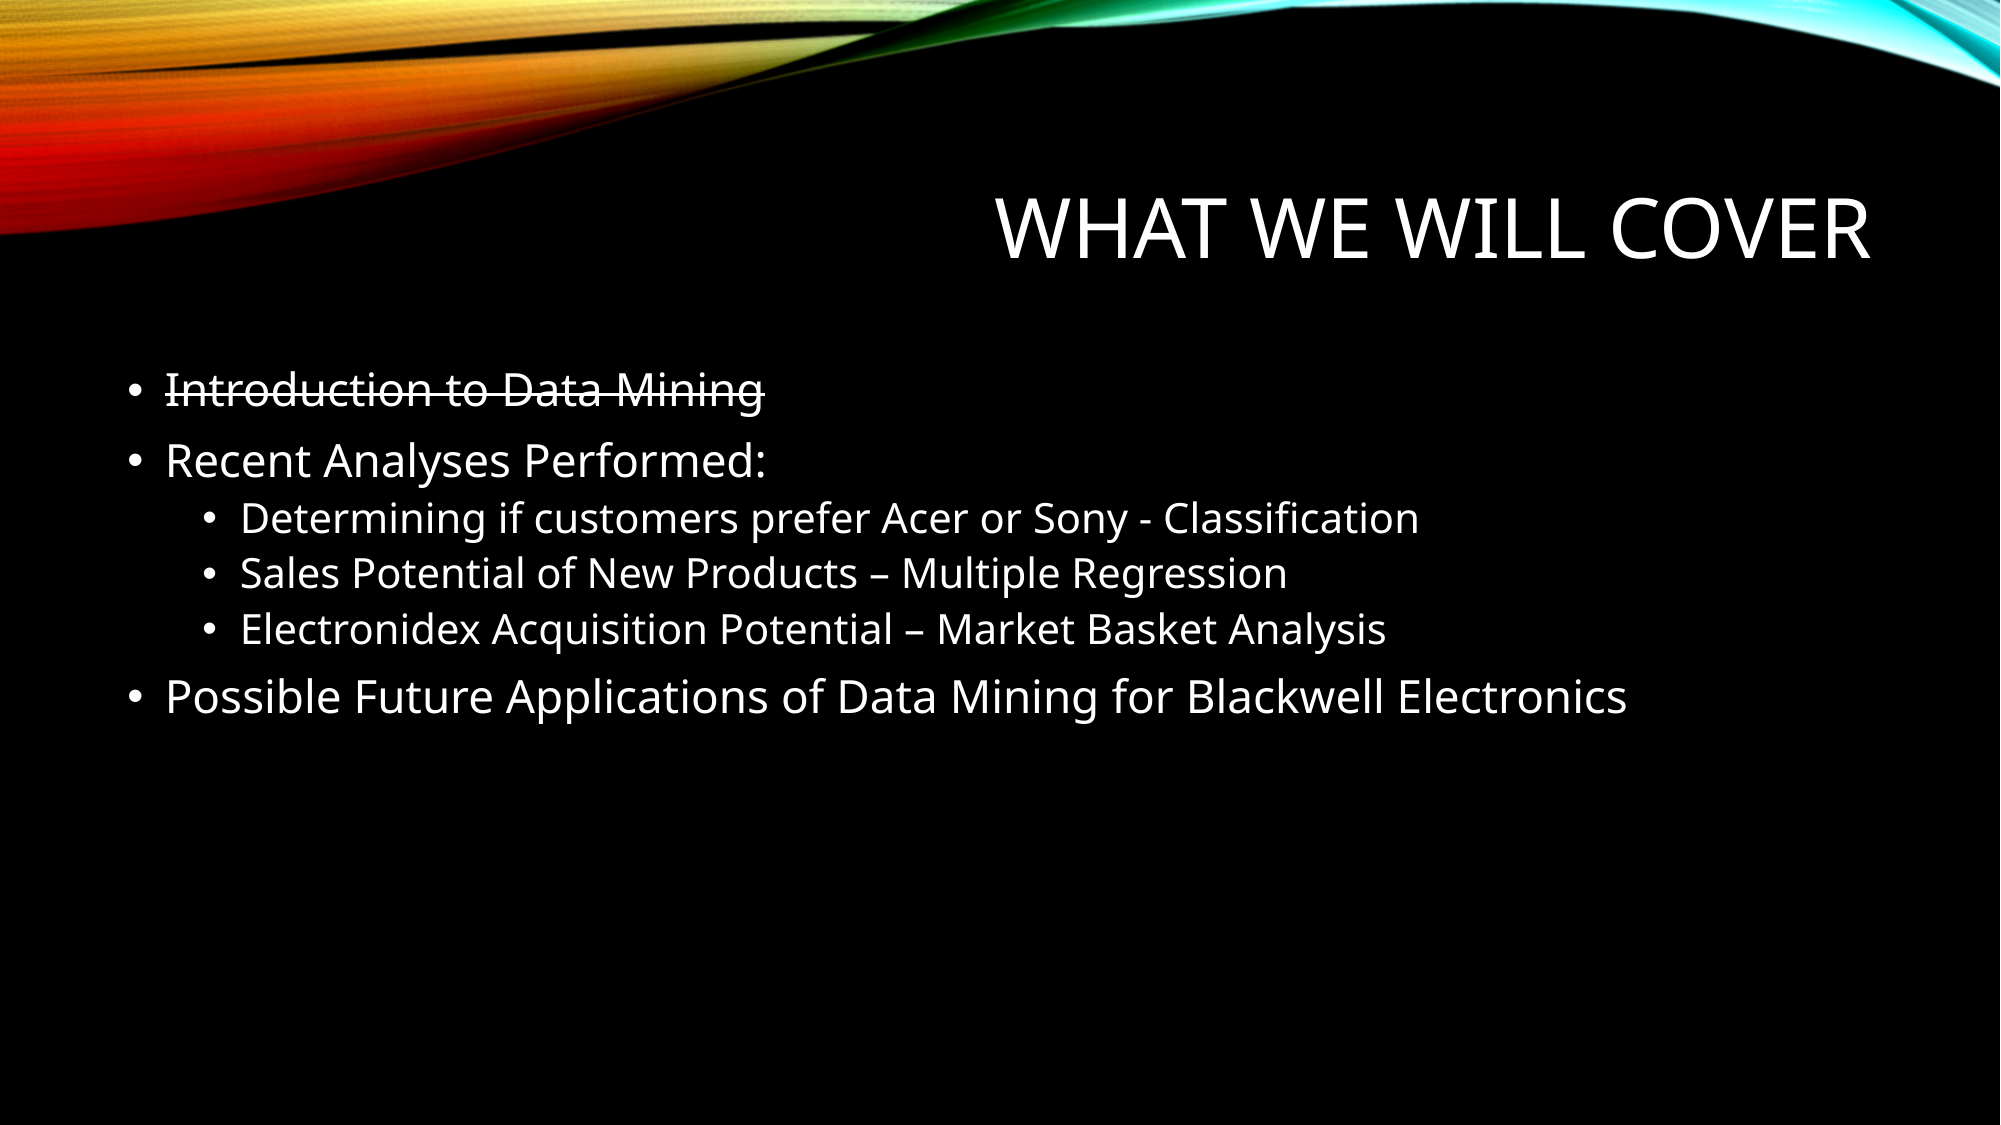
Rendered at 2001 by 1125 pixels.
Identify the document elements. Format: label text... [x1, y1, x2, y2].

text_box Introduction to Data Mining Recent Analyses Performed: Determining if customers prefer Acer or Sony - Classification Sales Potential of New Products – Multiple Regression Electronidex Acquisition Potential – Market Basket Analysis Possible Future Applications of Data Mining for Blackwell Electronics [112, 359, 1888, 1020]
text_box What we will cover [474, 125, 1888, 338]
picture [0, 0, 2000, 237]
